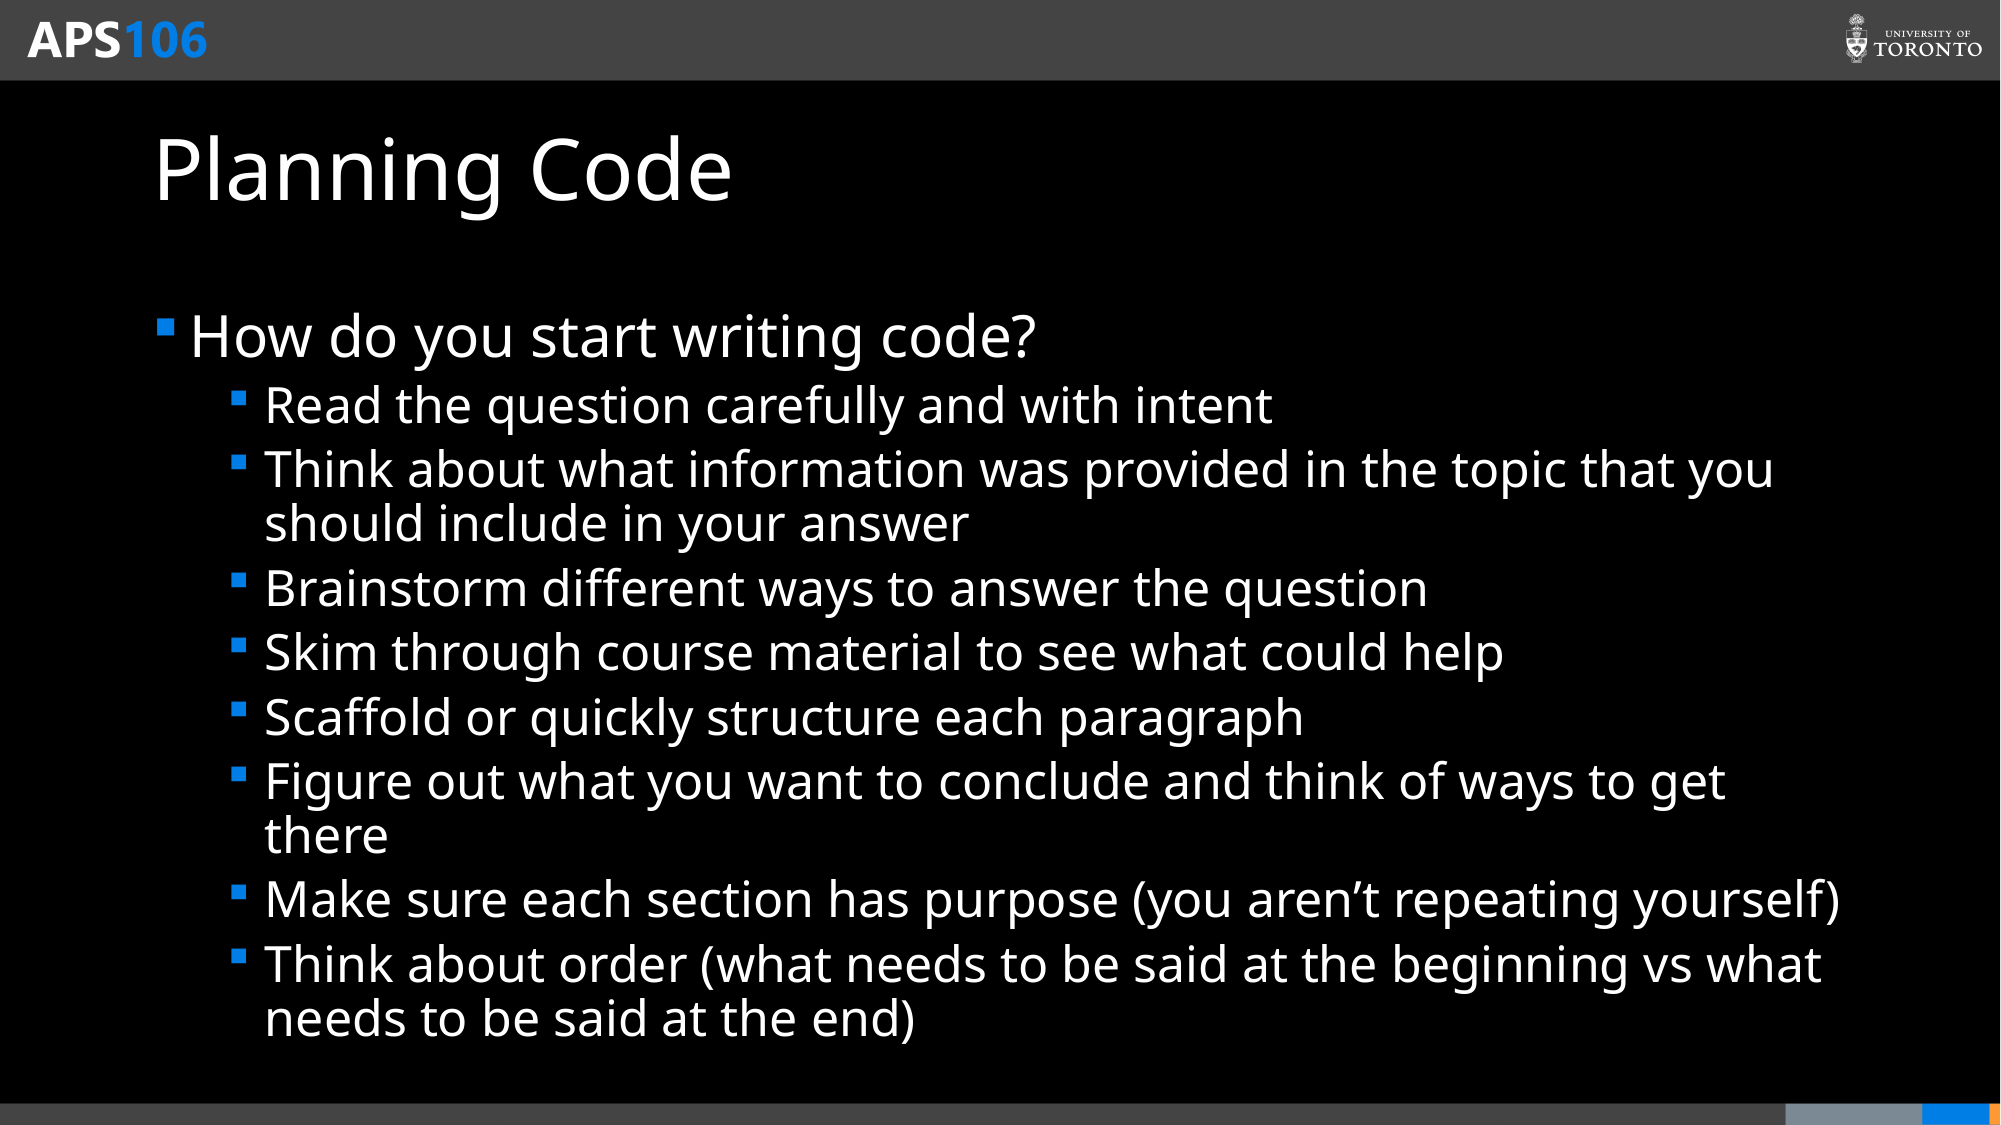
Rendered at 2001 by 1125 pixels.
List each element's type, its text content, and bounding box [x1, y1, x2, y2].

list How do you start writing code? Read the question carefully and with intent Think about what information was provided in the topic that you should include in your answer Brainstorm different ways to answer the question Skim through course material to see what could help Scaffold or quickly structure each paragraph Figure out what you want to conclude and think of ways to get there Make sure each section has purpose (you aren’t repeating yourself) Think about order (what needs to be said at the beginning vs what needs to be said at the end) [137, 299, 1863, 1093]
title Planning Code [137, 119, 1863, 227]
picture [0, 0, 2001, 1125]
